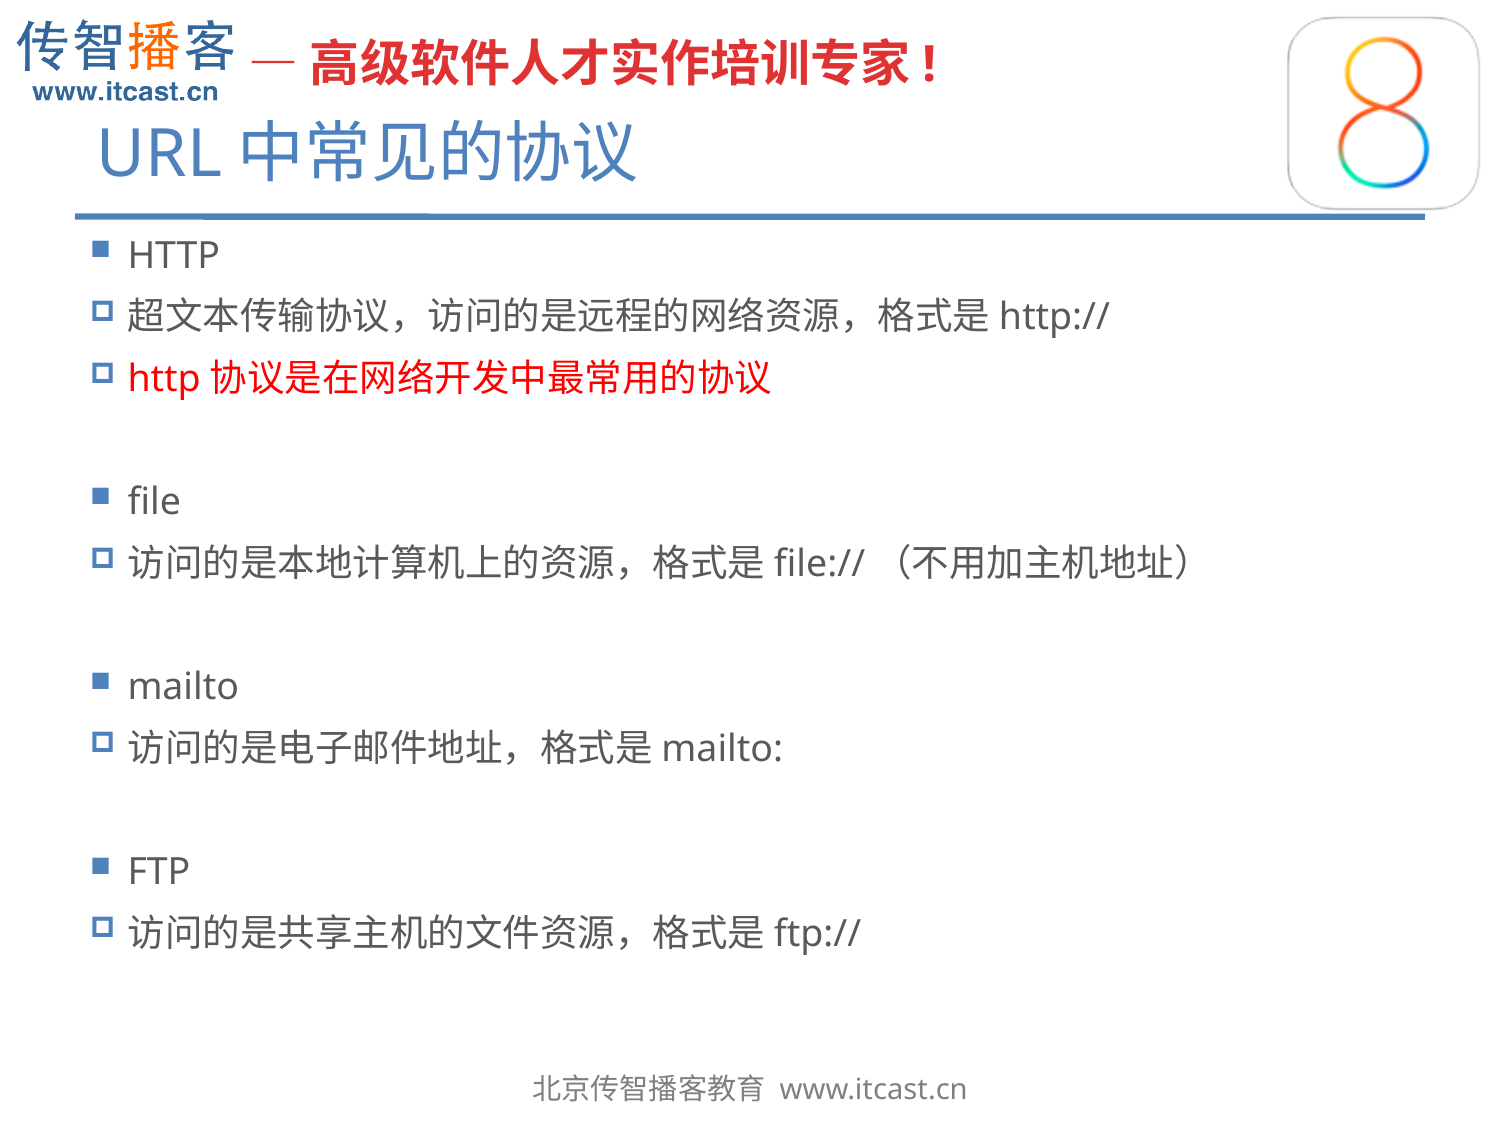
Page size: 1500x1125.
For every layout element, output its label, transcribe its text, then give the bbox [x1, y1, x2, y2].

picture [16, 19, 234, 101]
list HTTP 超文本传输协议，访问的是远程的网络资源，格式是http:// http协议是在网络开发中最常用的协议 file 访问的是本地计算机上的资源，格式是file://（不用加主机地址） mailto 访问的是电子邮件地址，格式是mailto: FTP 访问的是共享主机的文件资源，格式是ftp:// [75, 223, 1425, 1047]
picture [1270, 0, 1497, 227]
title URL中常见的协议 [81, 102, 1416, 223]
